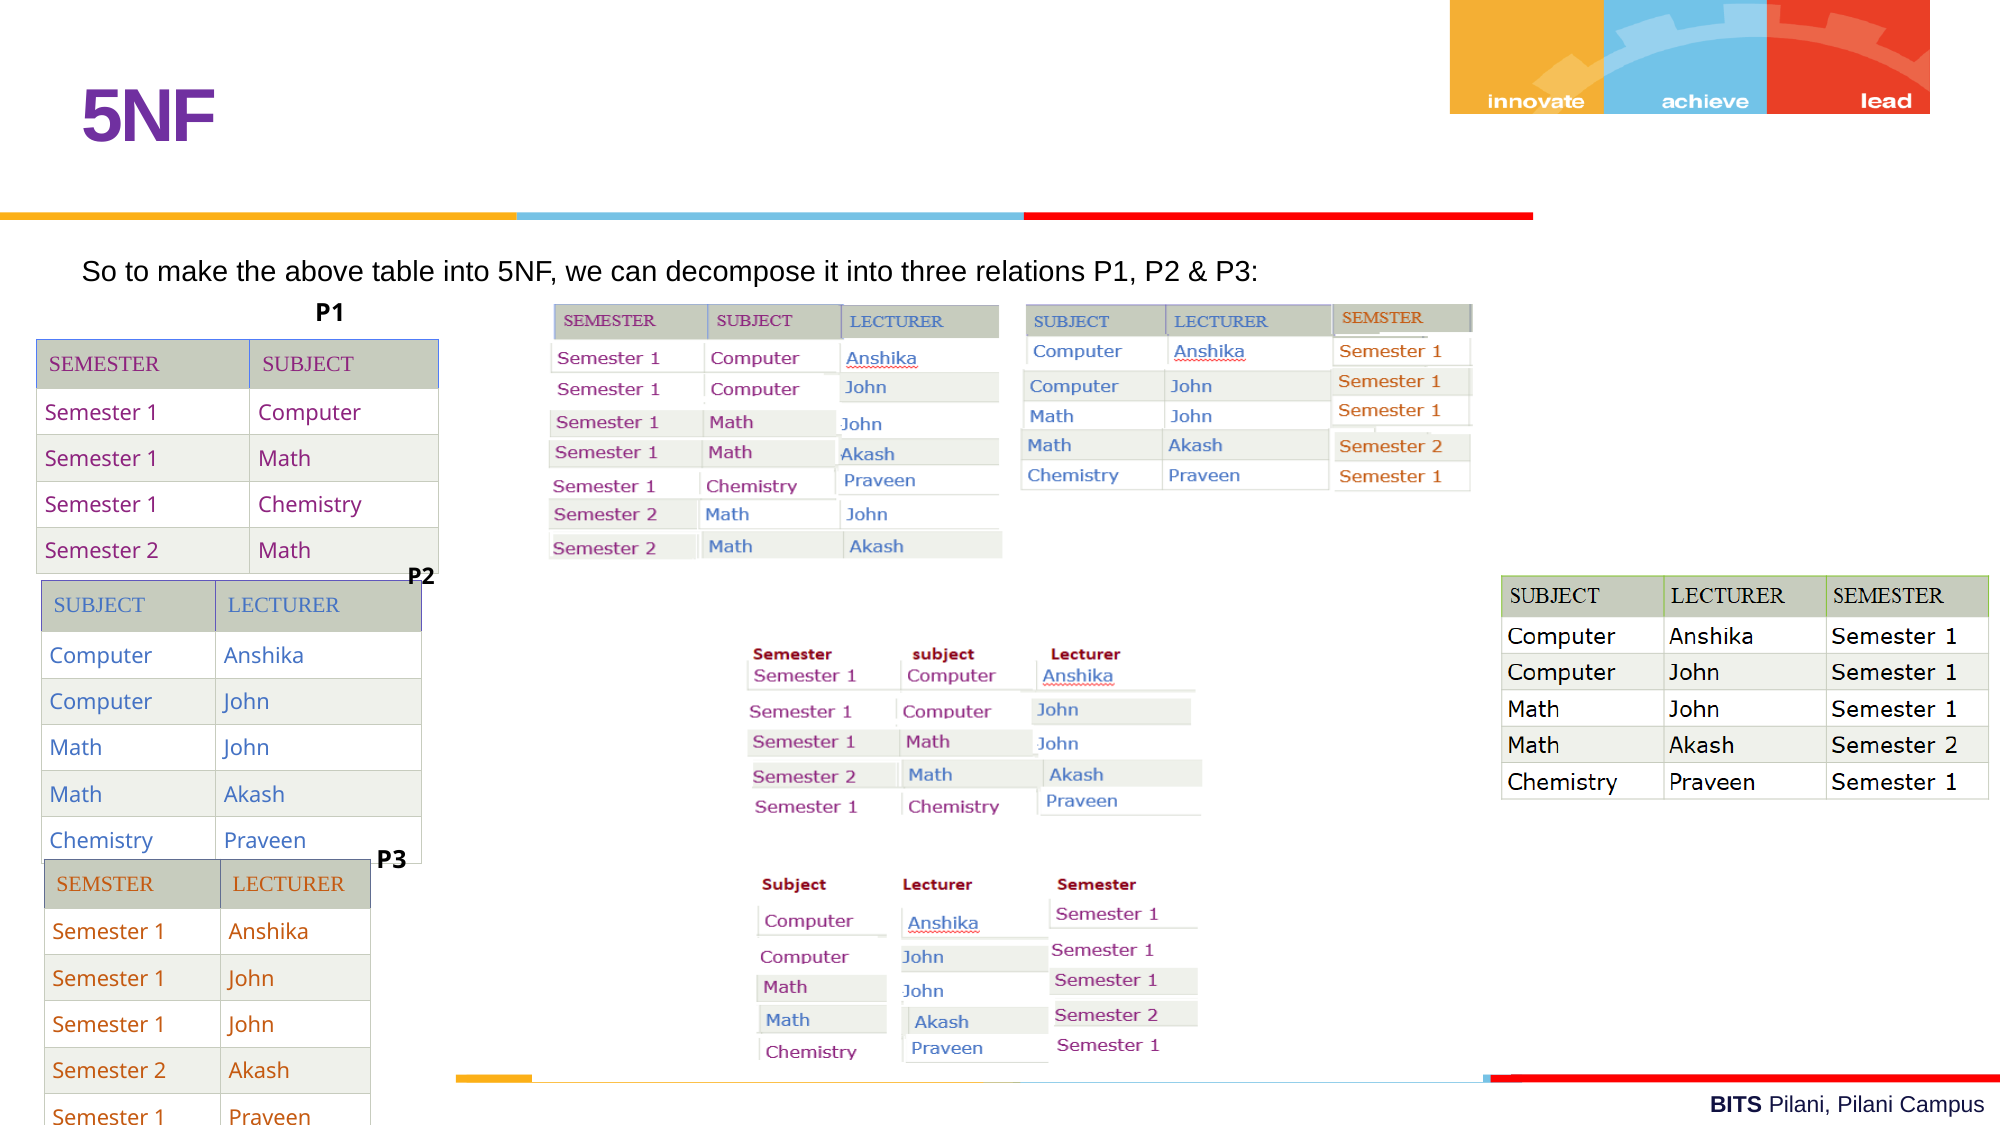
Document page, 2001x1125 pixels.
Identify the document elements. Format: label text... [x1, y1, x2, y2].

table_cell Akash [216, 771, 421, 816]
table_cell Math [250, 528, 438, 573]
table_header SEMESTER [37, 340, 249, 388]
table_cell Math [42, 725, 215, 770]
table_cell Chemistry [250, 482, 438, 527]
table_cell Semester 2 [37, 528, 249, 573]
list So to make the above table into 5NF, we can decompose it into three relations P1, P2 & P3: [66, 245, 1907, 296]
table_cell Computer [250, 389, 438, 434]
table_header SUBJECT [250, 340, 438, 388]
picture [532, 288, 1483, 1082]
table_cell Semester 1 [45, 1094, 220, 1125]
table_cell Chemistry [42, 817, 215, 863]
table_cell Computer [42, 632, 215, 678]
table_cell John [216, 679, 421, 724]
table_cell Praveen [221, 1094, 370, 1125]
table_cell Math [42, 771, 215, 816]
table_header SEMSTER [45, 860, 220, 908]
table_cell Semester 1 [45, 909, 220, 954]
text_box P1 [300, 288, 462, 334]
table_cell Semester 1 [37, 435, 249, 481]
table_header LECTURER [216, 581, 421, 631]
table_cell Praveen [216, 817, 421, 859]
table_cell Anshika [221, 909, 370, 954]
table_cell Semester 1 [45, 955, 220, 1000]
table_cell Math [250, 435, 438, 481]
table_header LECTURER [221, 860, 370, 908]
table_cell Akash [221, 1048, 370, 1093]
picture [1449, 0, 1930, 114]
picture [1489, 569, 1990, 808]
table_header SUBJECT [42, 581, 215, 631]
table_cell Semester 1 [45, 1001, 220, 1047]
table_cell Semester 1 [37, 482, 249, 527]
text_box P2 [392, 554, 451, 597]
table_cell Semester 1 [37, 389, 249, 434]
text_box P3 [361, 836, 447, 882]
table_cell Anshika [216, 632, 421, 678]
list 5NF [66, 24, 1450, 213]
table_cell John [221, 1001, 370, 1047]
table_cell Computer [42, 679, 215, 724]
table_cell Semester 2 [45, 1048, 220, 1093]
table_cell John [221, 955, 370, 1000]
table_cell John [216, 725, 421, 770]
